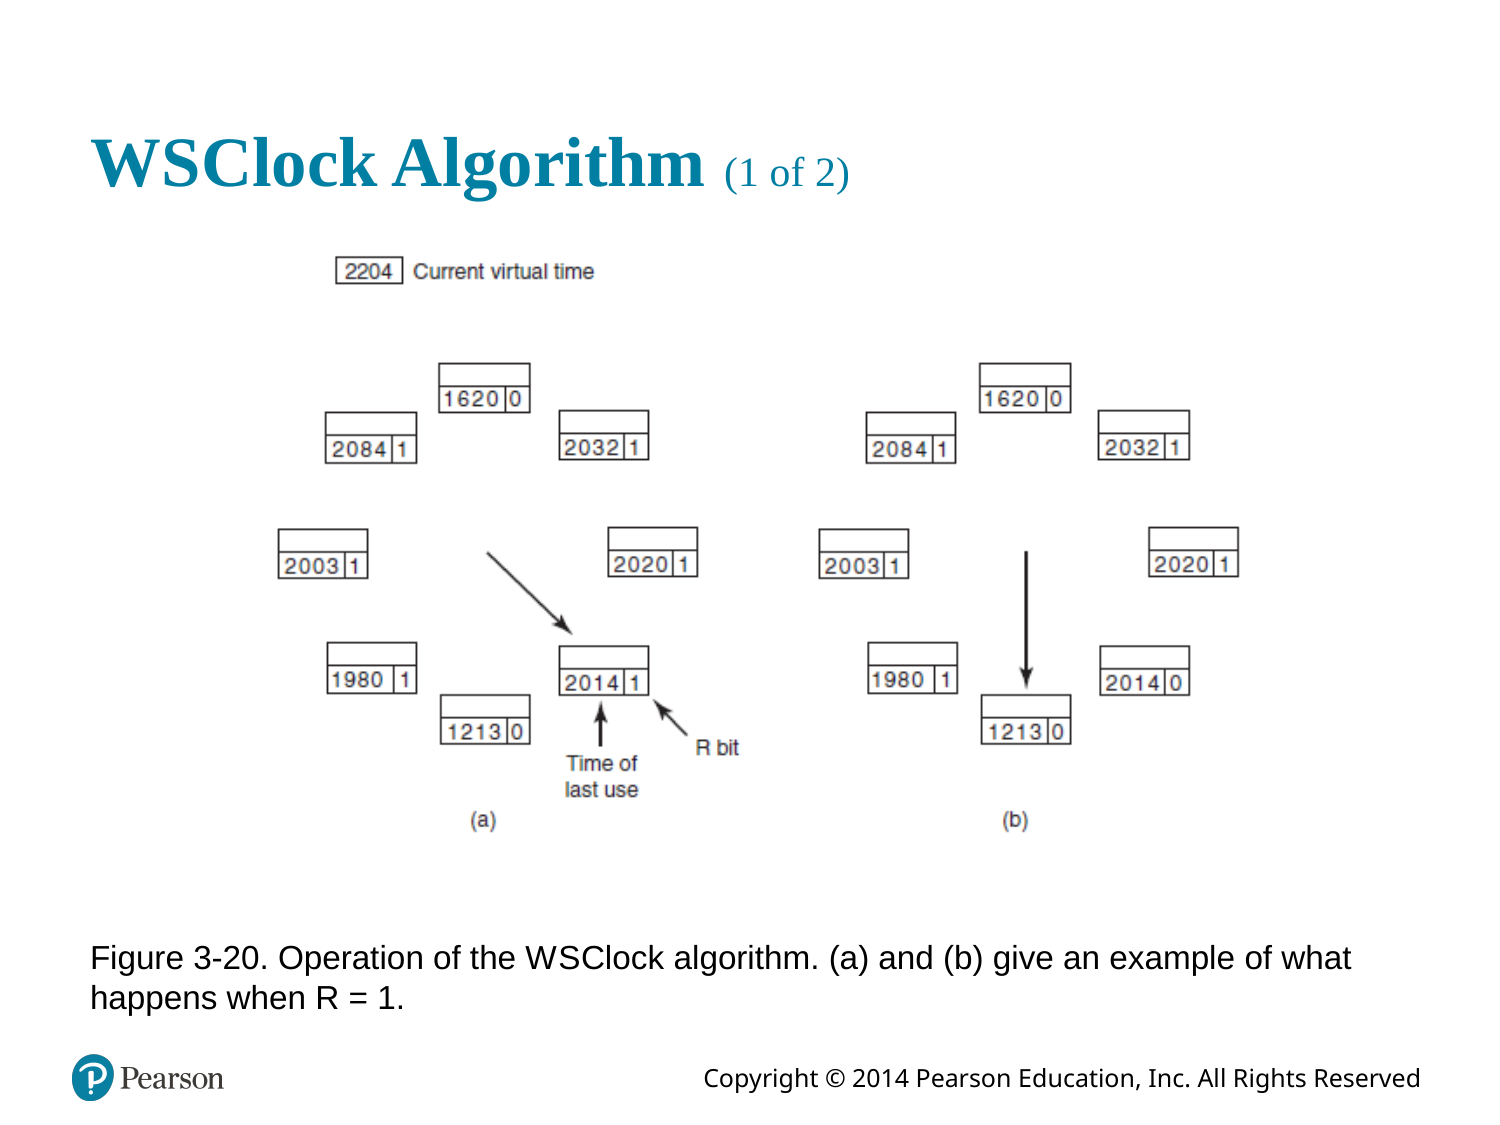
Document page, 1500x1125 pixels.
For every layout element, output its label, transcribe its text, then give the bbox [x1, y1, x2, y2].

list Figure 3-20. Operation of the W S Clock algorithm. (a) and (b) give an example of what happens when R = 1. [75, 880, 1425, 1031]
picture [80, 1063, 106, 1088]
picture [72, 1054, 88, 1070]
picture [72, 1087, 83, 1101]
title W S Clock Algorithm (1 of 2) [75, 40, 1425, 216]
picture [238, 233, 1262, 862]
picture [98, 1054, 224, 1101]
